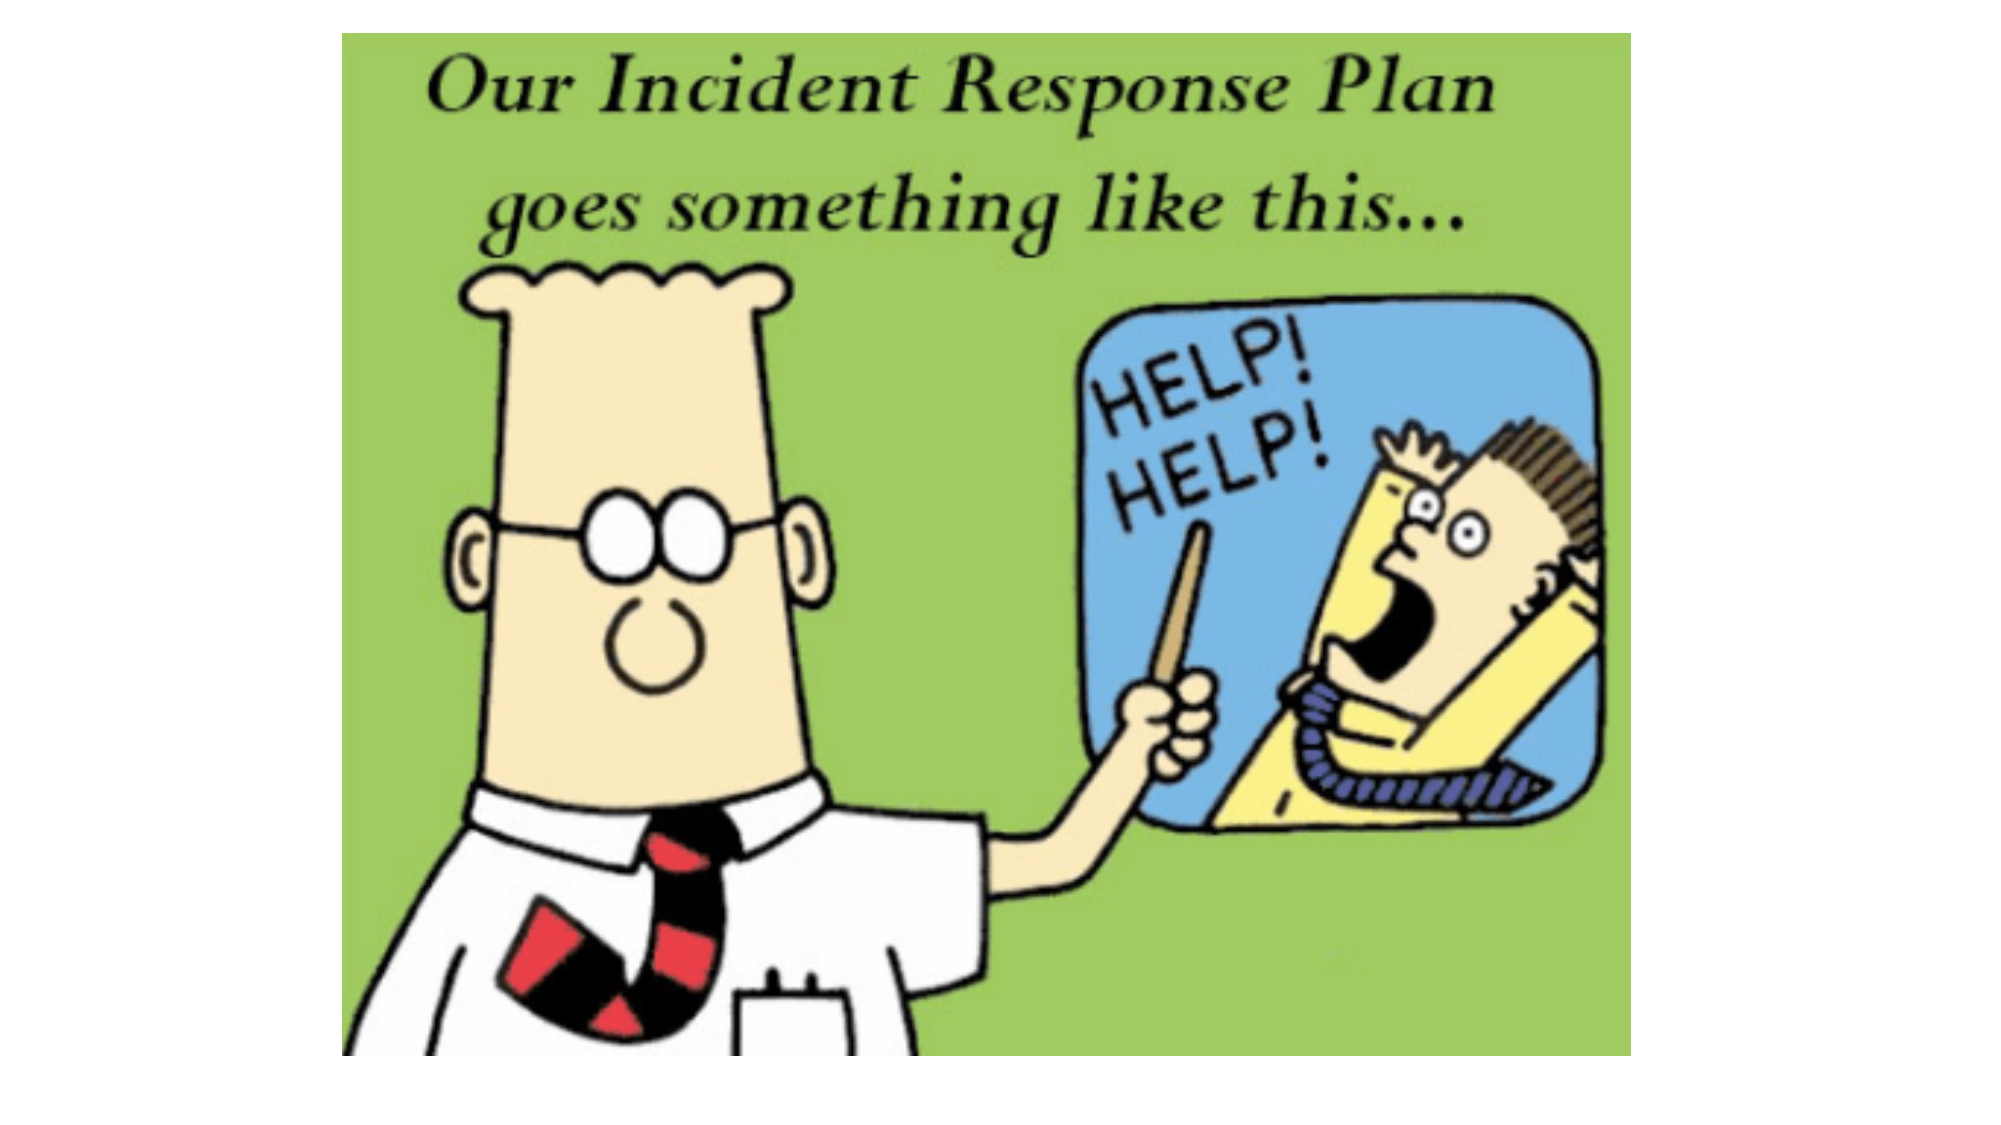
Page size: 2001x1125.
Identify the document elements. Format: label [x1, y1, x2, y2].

picture [342, 33, 1631, 1056]
